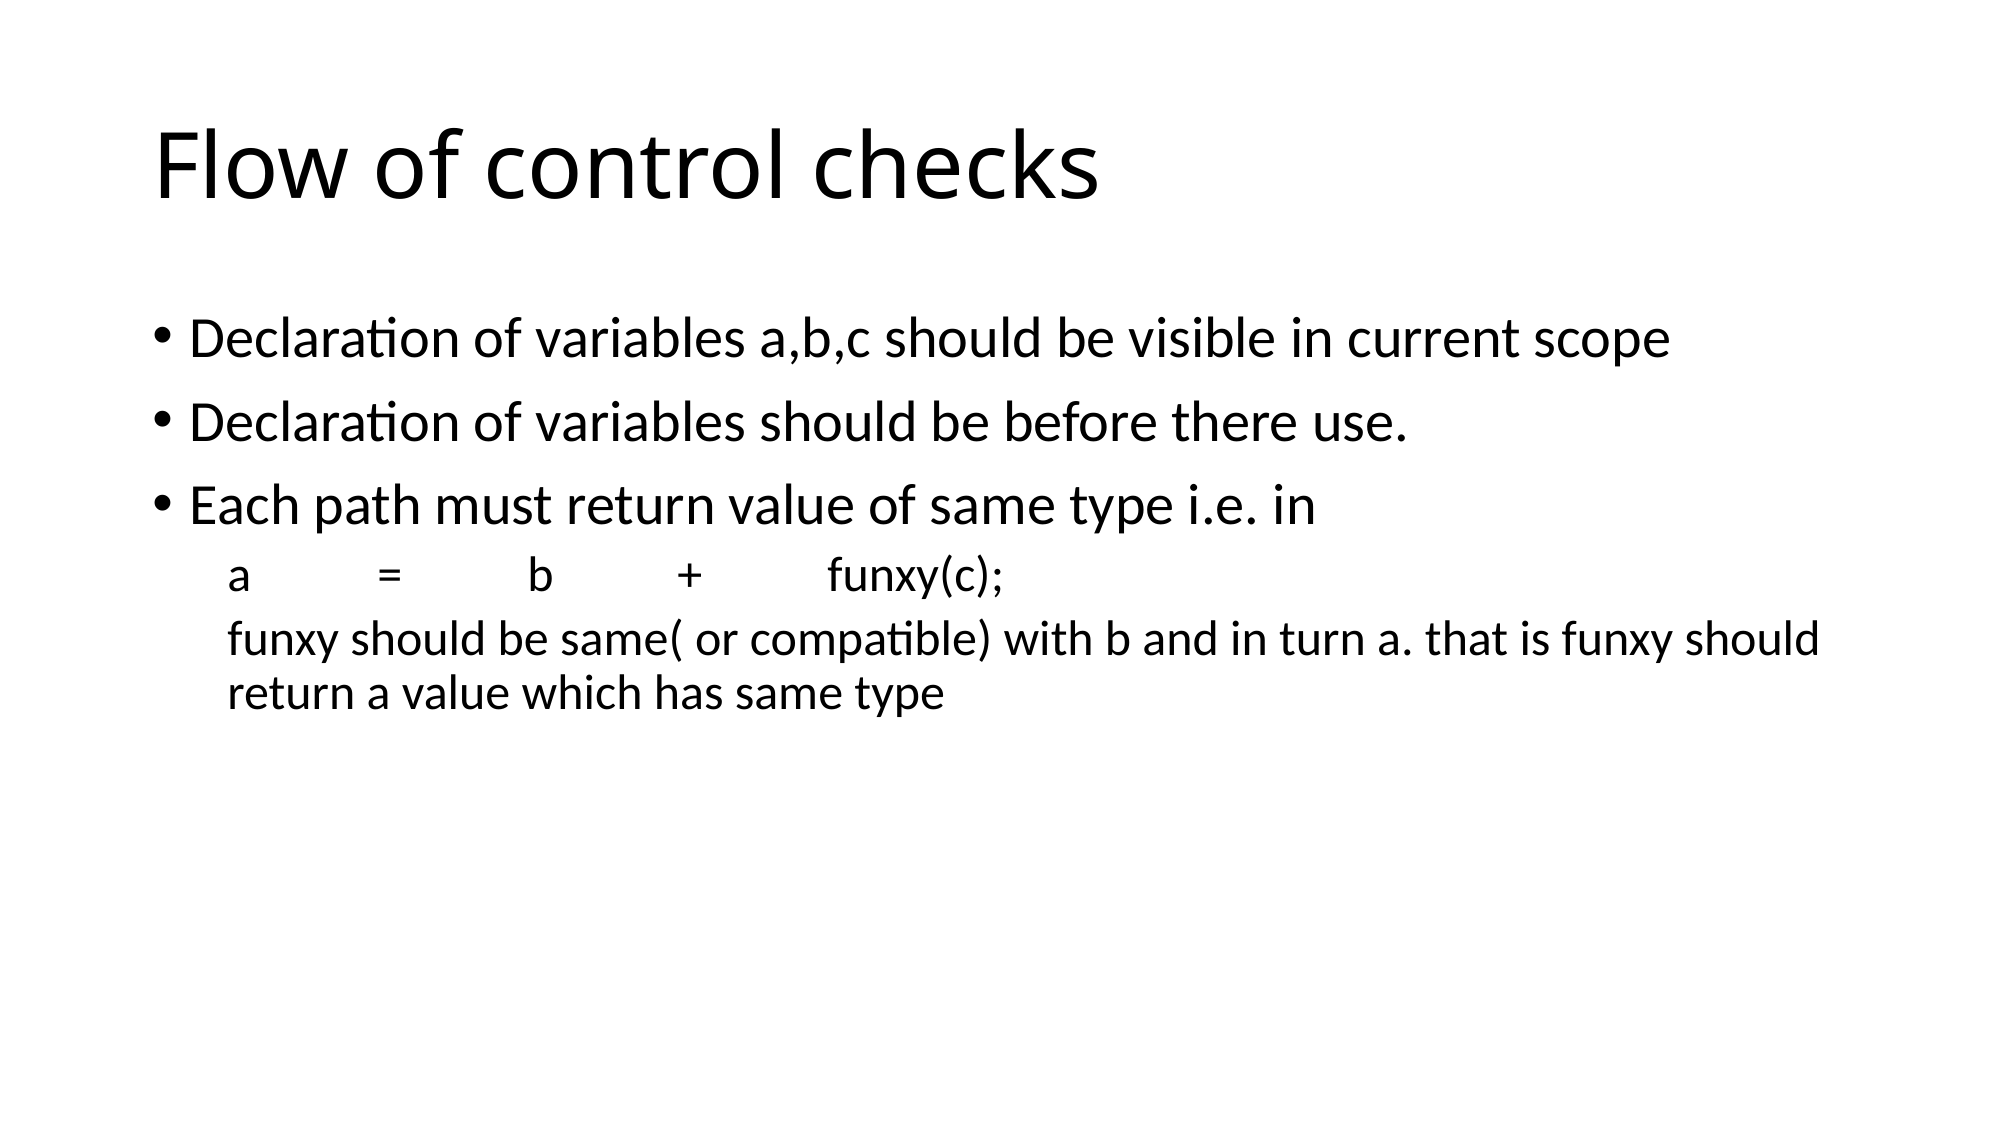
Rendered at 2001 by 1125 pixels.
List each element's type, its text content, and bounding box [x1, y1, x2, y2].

list Declaration of variables a,b,c should be visible in current scope Declaration of variables should be before there use. Each path must return value of same type i.e. in a = b + funxy(c); funxy should be same( or compatible) with b and in turn a. that is funxy should return a value which has same type [137, 299, 1863, 1014]
title Flow of control checks [137, 59, 1863, 278]
